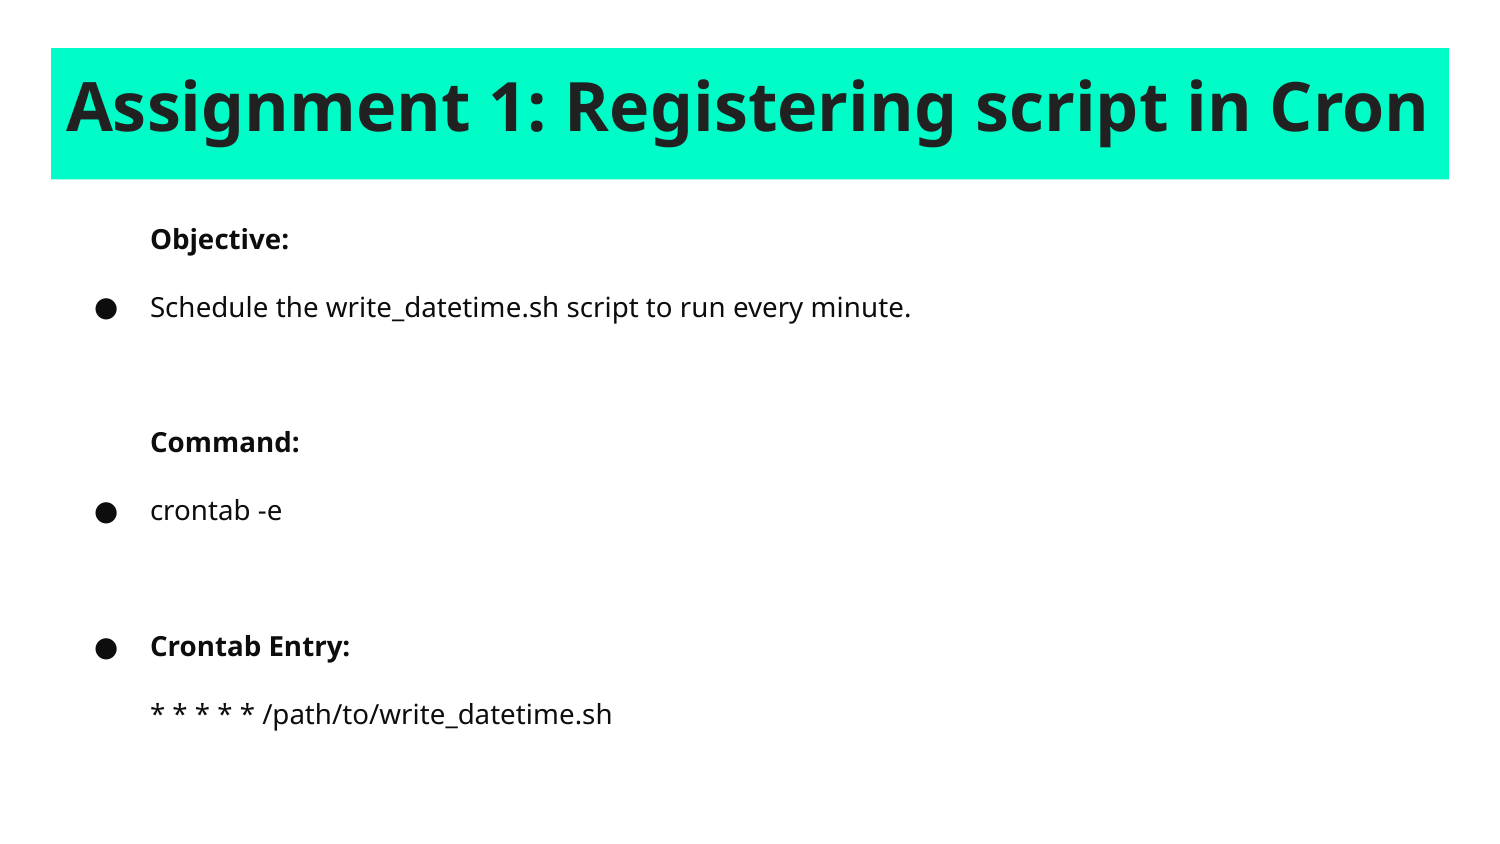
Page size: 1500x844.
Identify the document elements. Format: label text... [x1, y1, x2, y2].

list Objective: Schedule the write_datetime.sh script to run every minute. Command: crontab -e Crontab Entry: * * * * * /path/to/write_datetime.sh [51, 201, 1449, 750]
title Assignment 1: Registering script in Cron [51, 48, 1449, 180]
